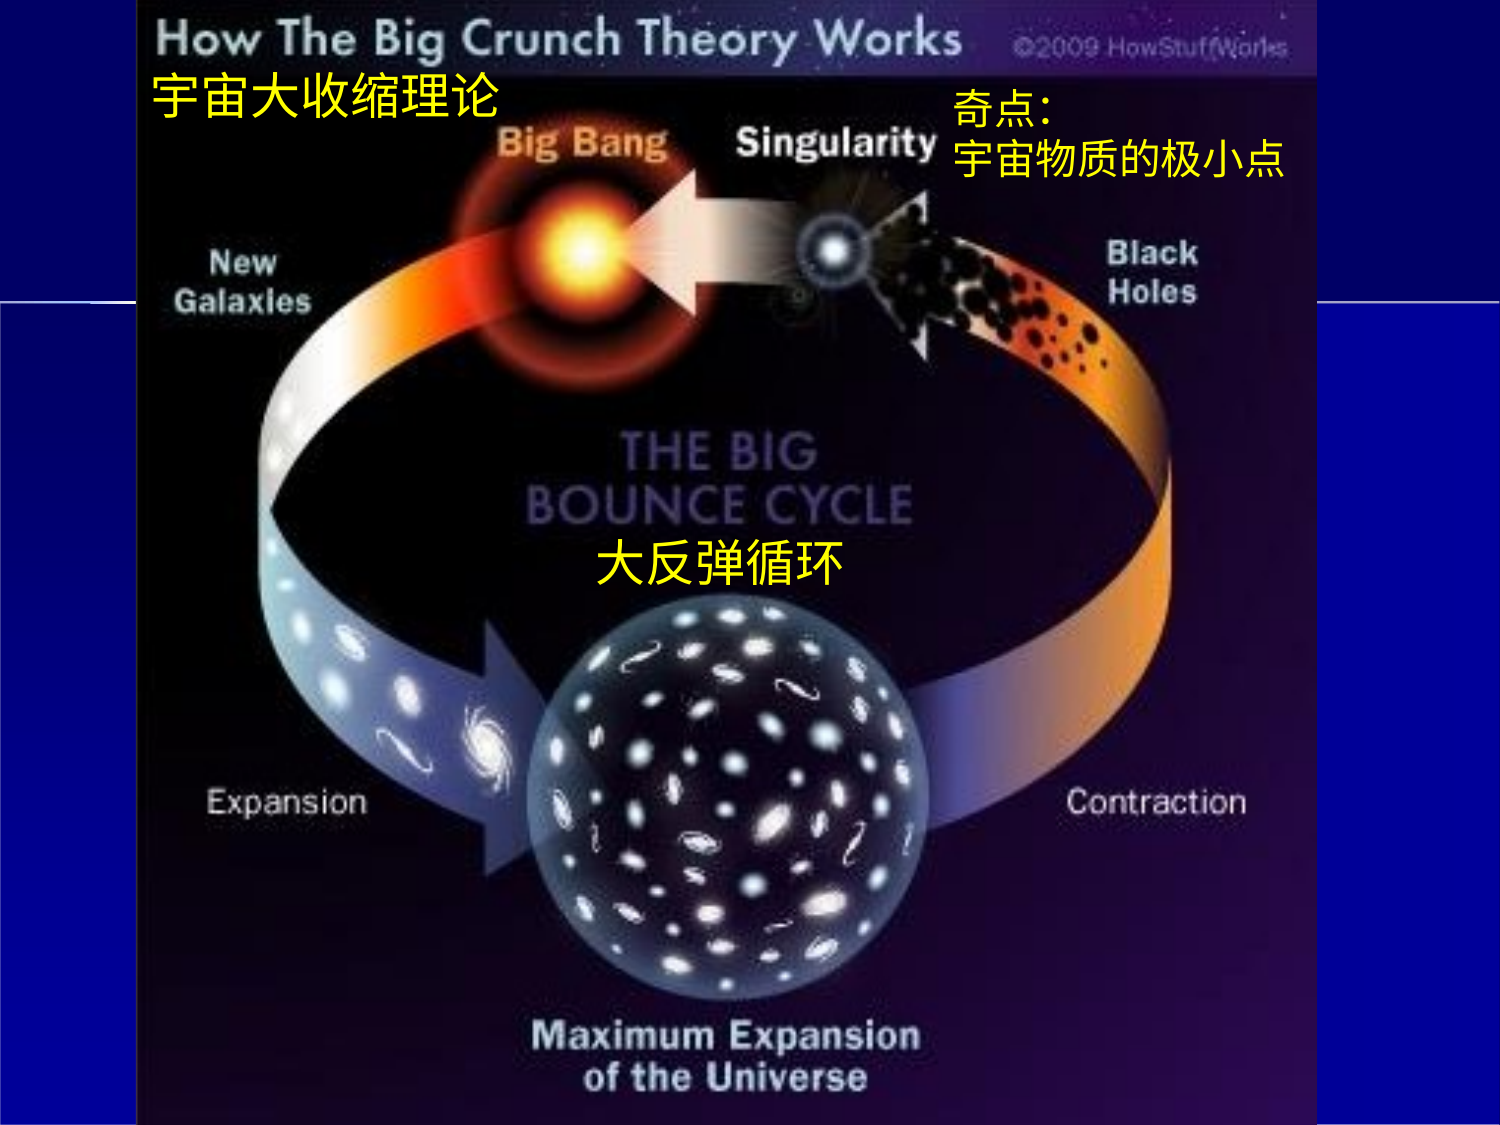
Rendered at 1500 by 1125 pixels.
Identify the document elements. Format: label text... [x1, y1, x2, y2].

text_box 奇点： 宇宙物质的极小点 [950, 80, 1288, 183]
text_box [1317, 0, 1500, 301]
text_box 大反弹循环 [593, 529, 848, 592]
text_box [0, 301, 135, 1125]
text_box [1317, 301, 1500, 1125]
title 宇宙大收缩理论 [148, 62, 503, 253]
text_box [135, 0, 1317, 1125]
text_box [0, 0, 135, 301]
